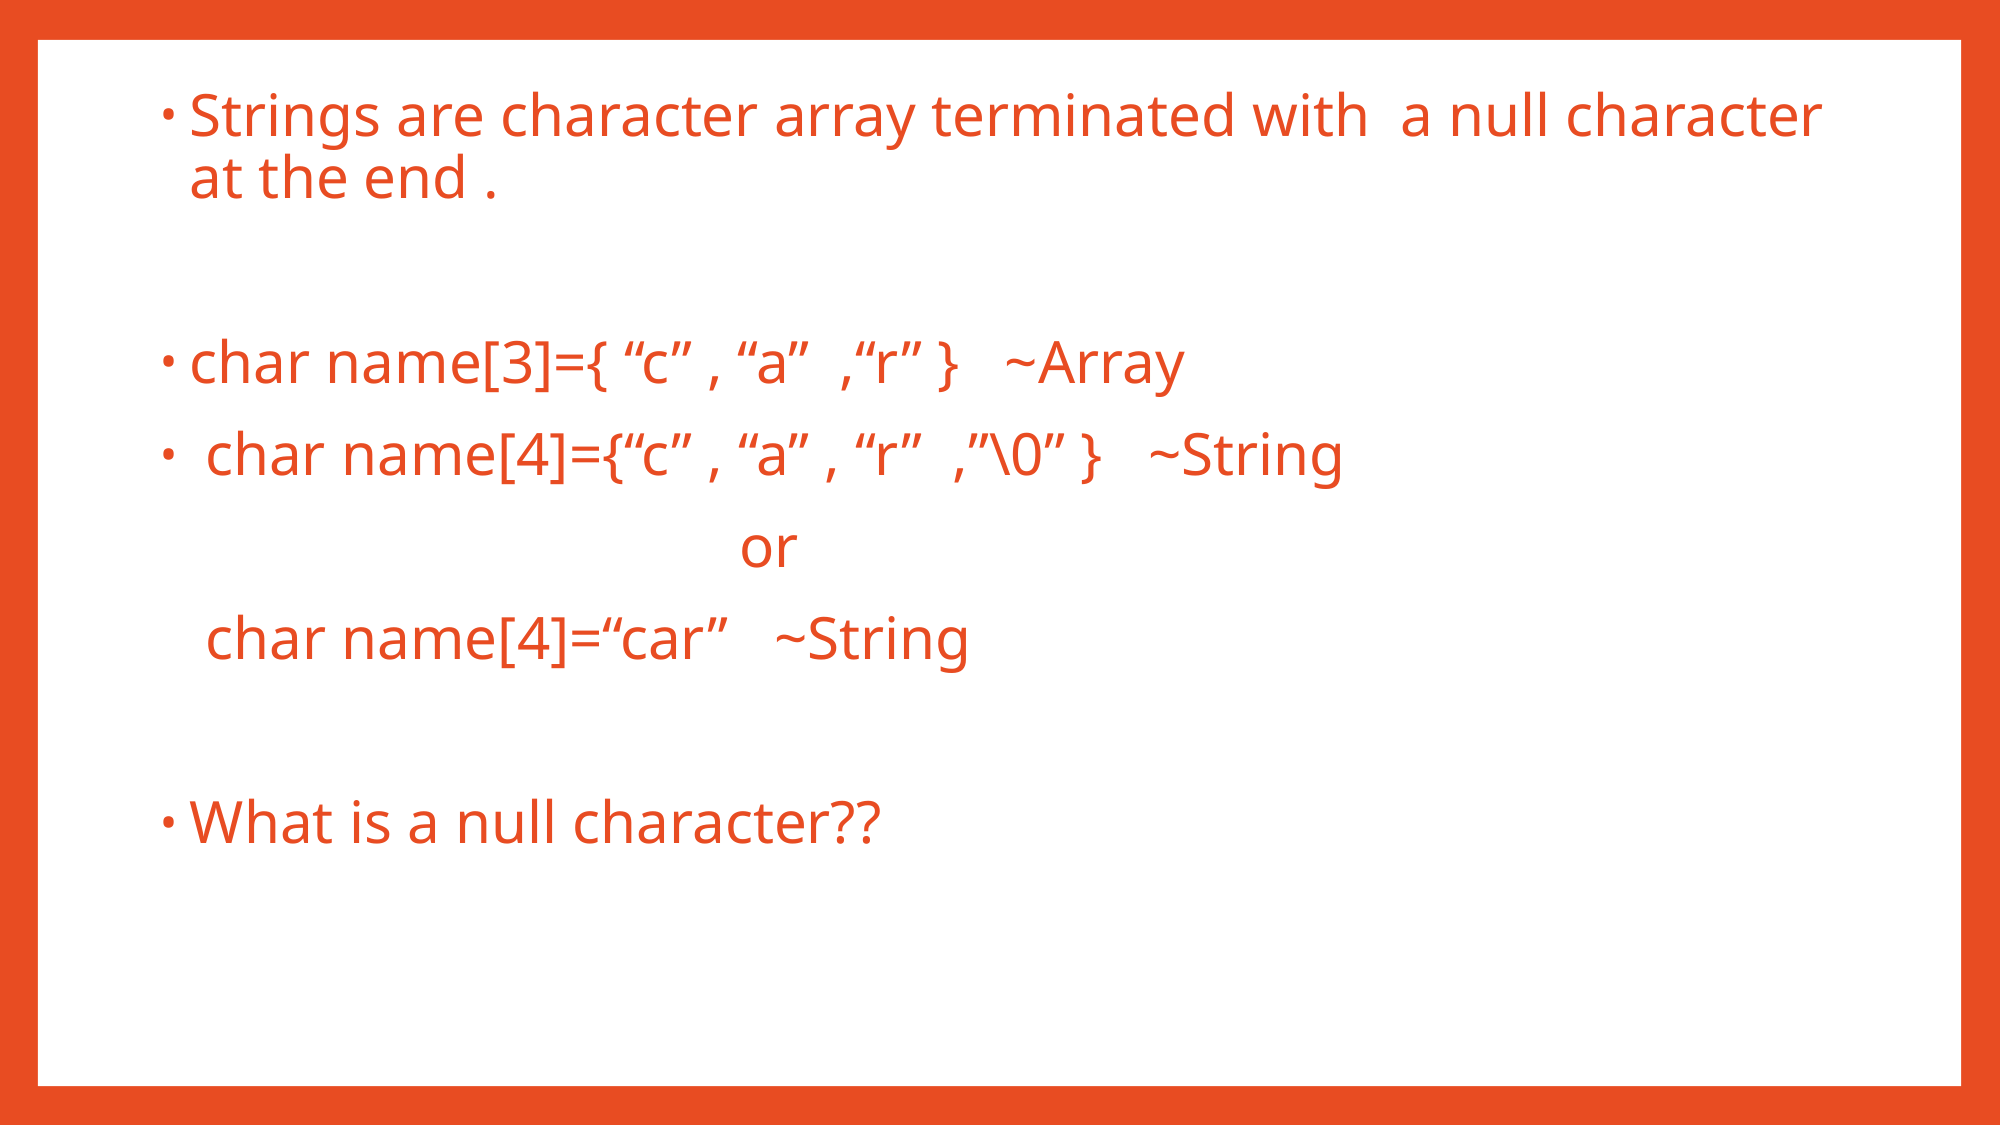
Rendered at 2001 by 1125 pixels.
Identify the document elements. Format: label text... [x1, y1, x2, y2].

list Strings are character array terminated with a null character at the end . char name[3]={ “c” , “a” ,“r” } ~Array char name[4]={“c” , “a” , “r” ,”\0” } ~String or char name[4]=“car” ~String What is a null character?? [137, 78, 1846, 1000]
